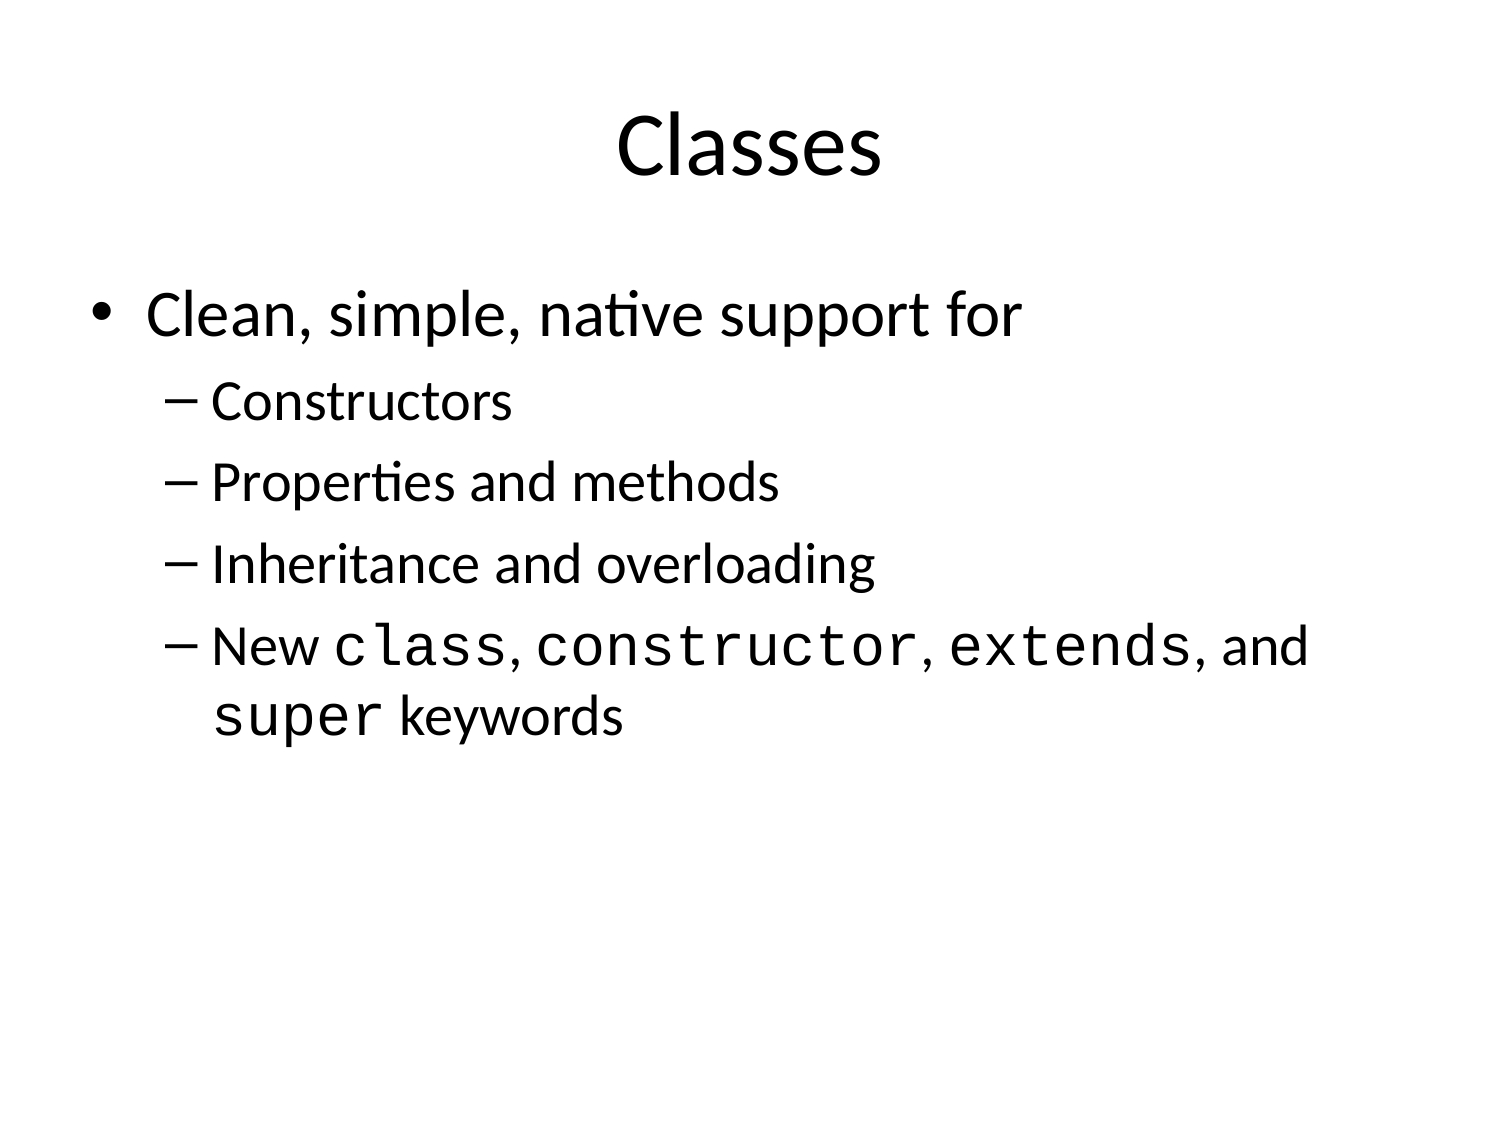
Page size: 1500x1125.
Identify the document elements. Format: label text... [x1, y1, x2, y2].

title Classes [75, 45, 1425, 233]
list Clean, simple, native support for Constructors Properties and methods Inheritance and overloading New class, constructor, extends, and super keywords [75, 262, 1425, 1005]
